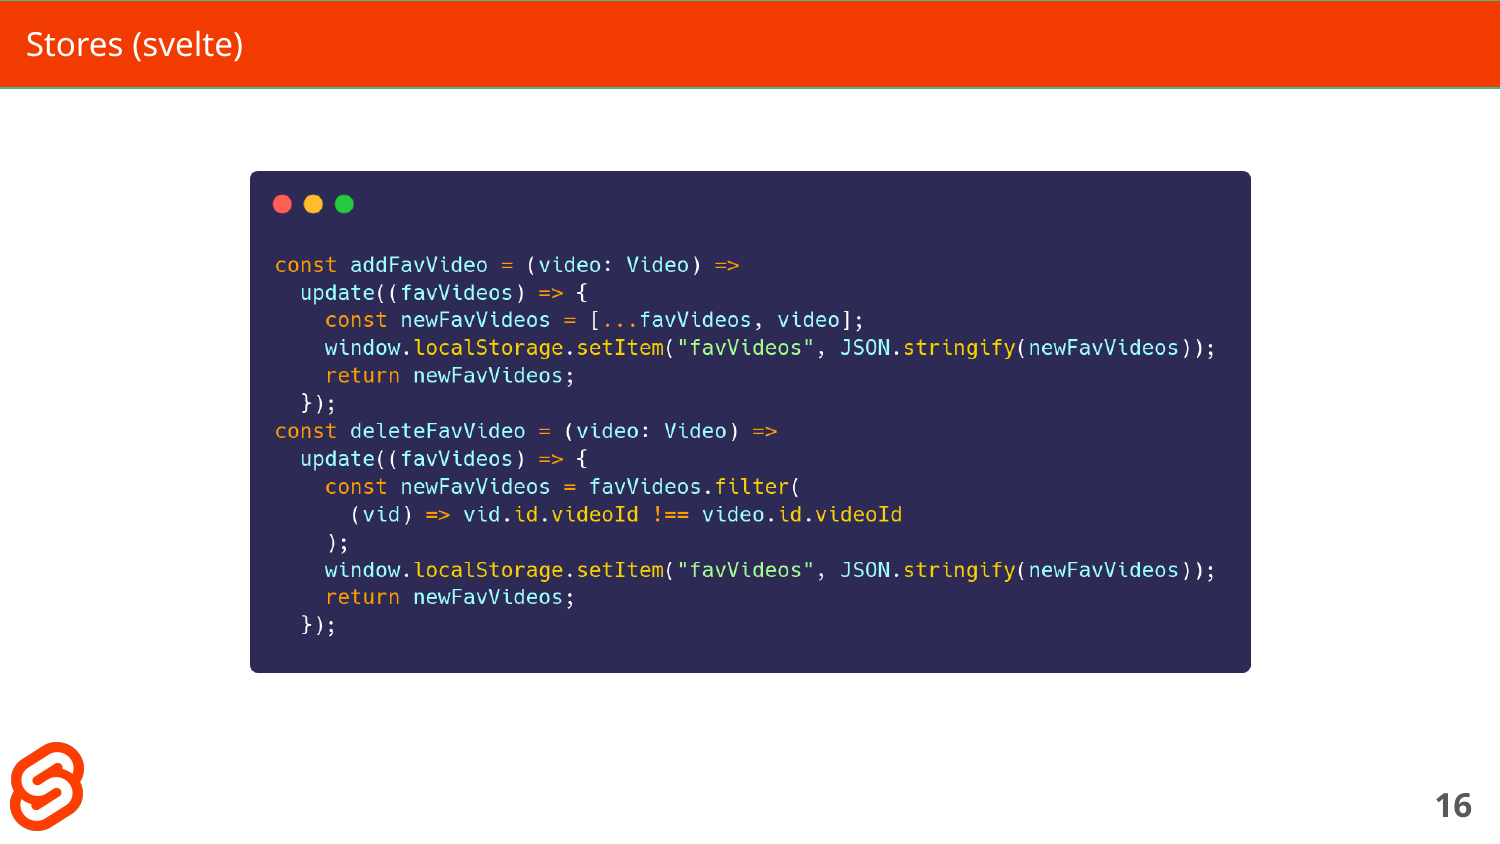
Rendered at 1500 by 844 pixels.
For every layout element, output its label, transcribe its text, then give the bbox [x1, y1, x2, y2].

picture [163, 84, 1337, 760]
text_box ‹#› [1397, 774, 1488, 839]
text_box Stores (svelte) [10, 8, 1071, 119]
text_box [0, 0, 1500, 88]
picture [10, 742, 85, 832]
